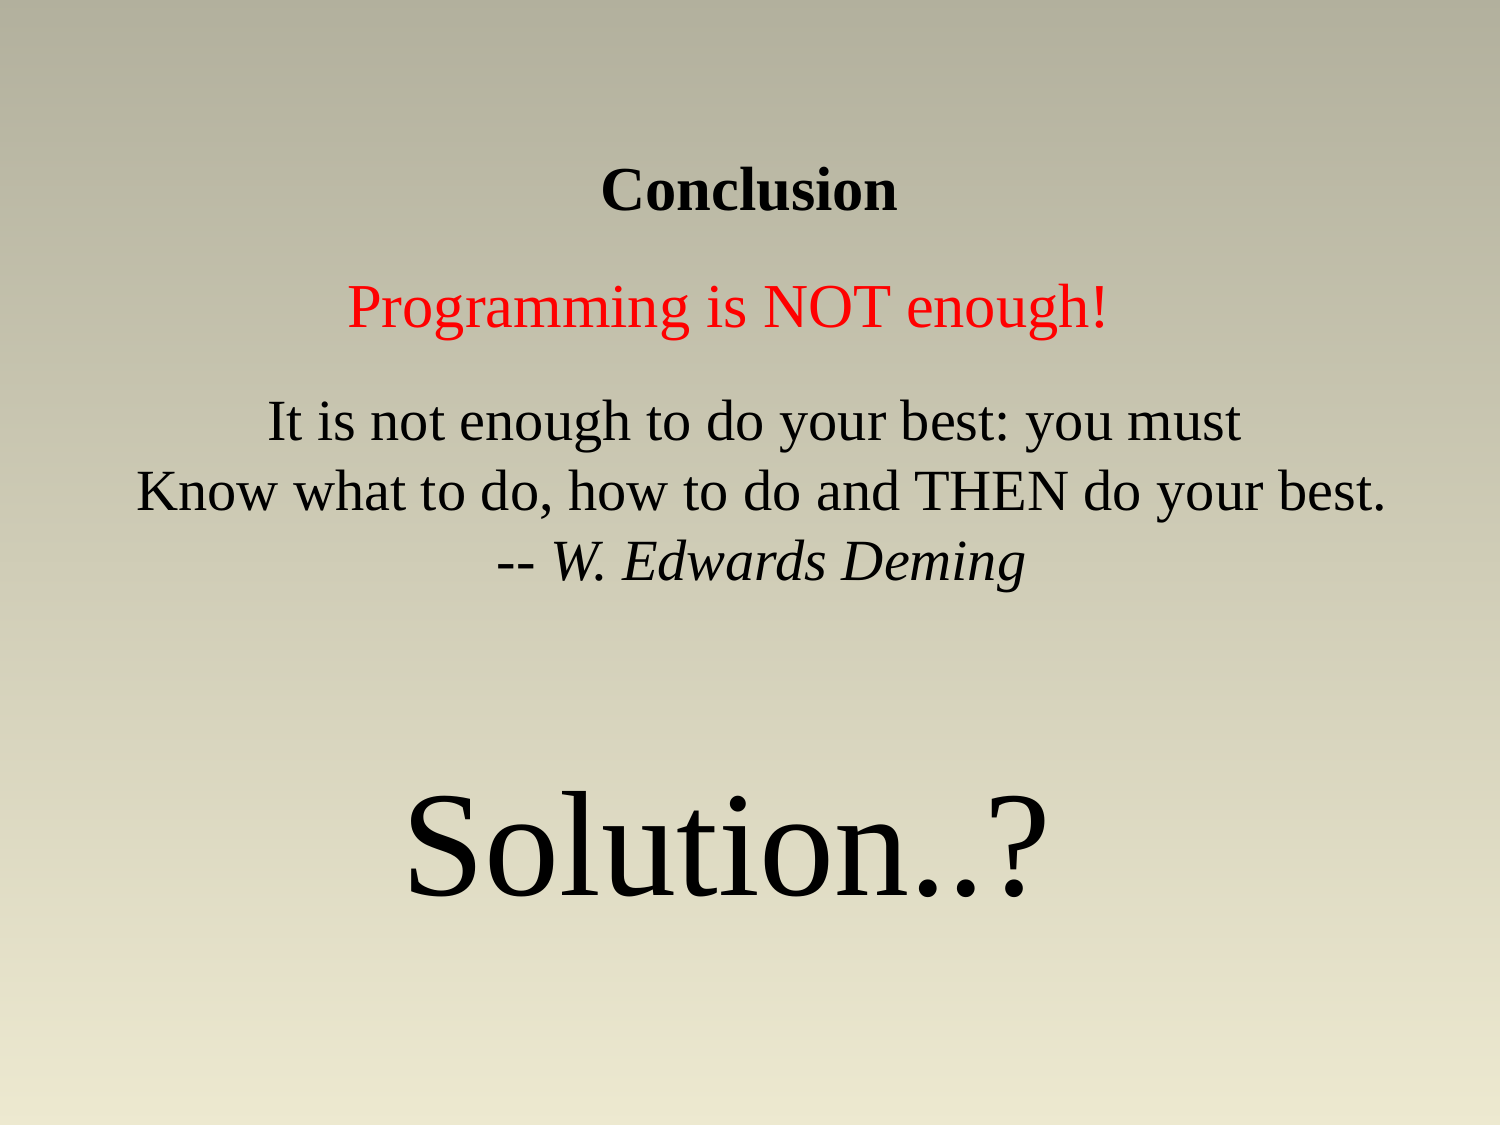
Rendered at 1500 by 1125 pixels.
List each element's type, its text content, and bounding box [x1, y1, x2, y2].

text_box Programming is NOT enough! [332, 257, 1127, 348]
text_box It is not enough to do your best: you must Know what to do, how to do and THEN do your best. -- W. Edwards Deming [93, 375, 1430, 645]
list Solution..? [164, 738, 1289, 938]
text_box Conclusion [398, 140, 1090, 235]
